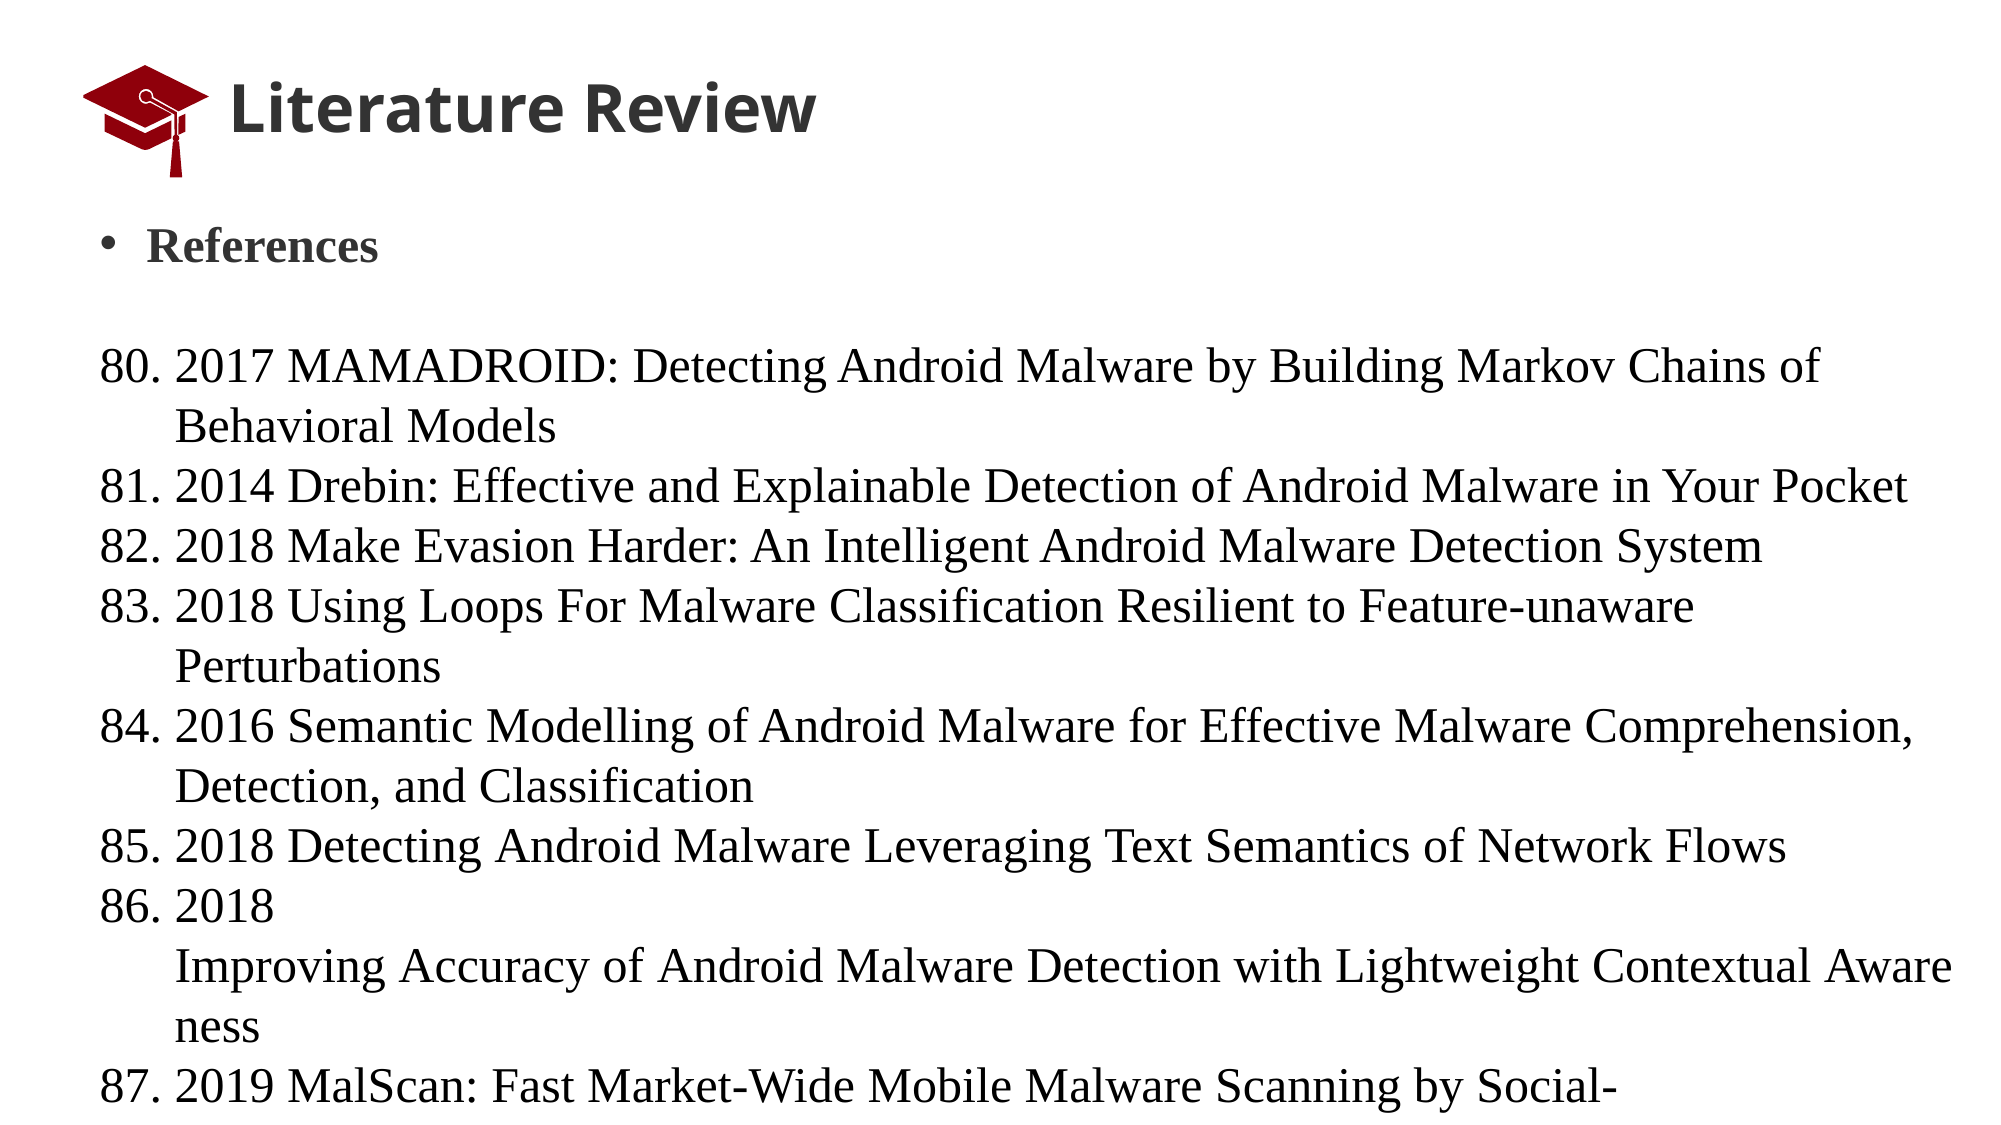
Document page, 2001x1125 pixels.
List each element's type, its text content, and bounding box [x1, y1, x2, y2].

text_box References 2017 MAMADROID: Detecting Android Malware by Building Markov Chains of Behavioral Models 2014 Drebin: Effective and Explainable Detection of Android Malware in Your Pocket 2018 Make Evasion Harder: An Intelligent Android Malware Detection System 2018 Using Loops For Malware Classification Resilient to Feature-unaware Perturbations 2016 Semantic Modelling of Android Malware for Effective Malware Comprehension, Detection, and Classification 2018 Detecting Android Malware Leveraging Text Semantics of Network Flows 2018 Improving Accuracy of Android Malware Detection with Lightweight Contextual Awareness 2019 MalScan: Fast Market-Wide Mobile Malware Scanning by Social-Network Centrality Analysis [84, 204, 1985, 1125]
title Literature Review [213, 55, 1406, 168]
